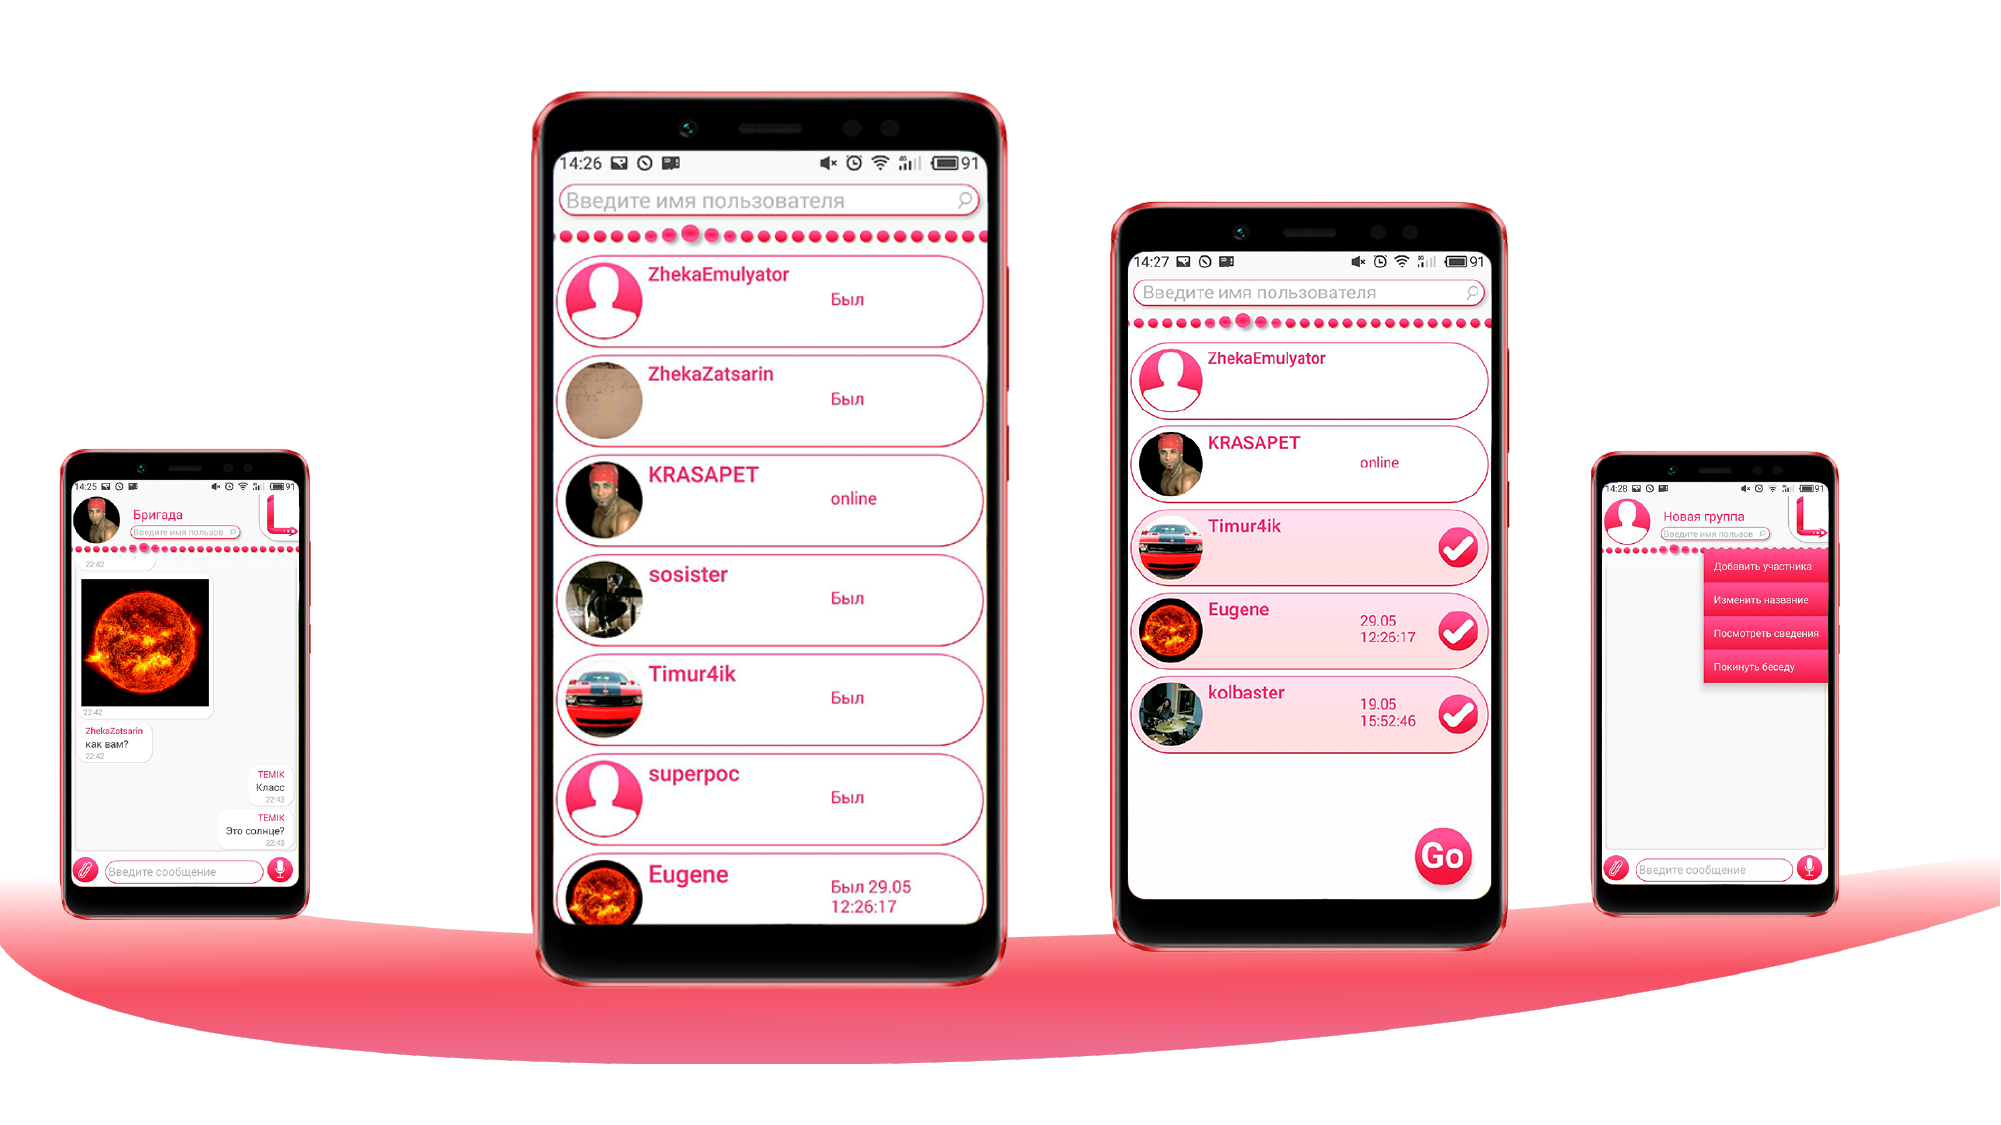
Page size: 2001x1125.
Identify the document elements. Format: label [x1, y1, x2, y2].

text_box [33, 389, 337, 837]
picture [0, 0, 2000, 1097]
